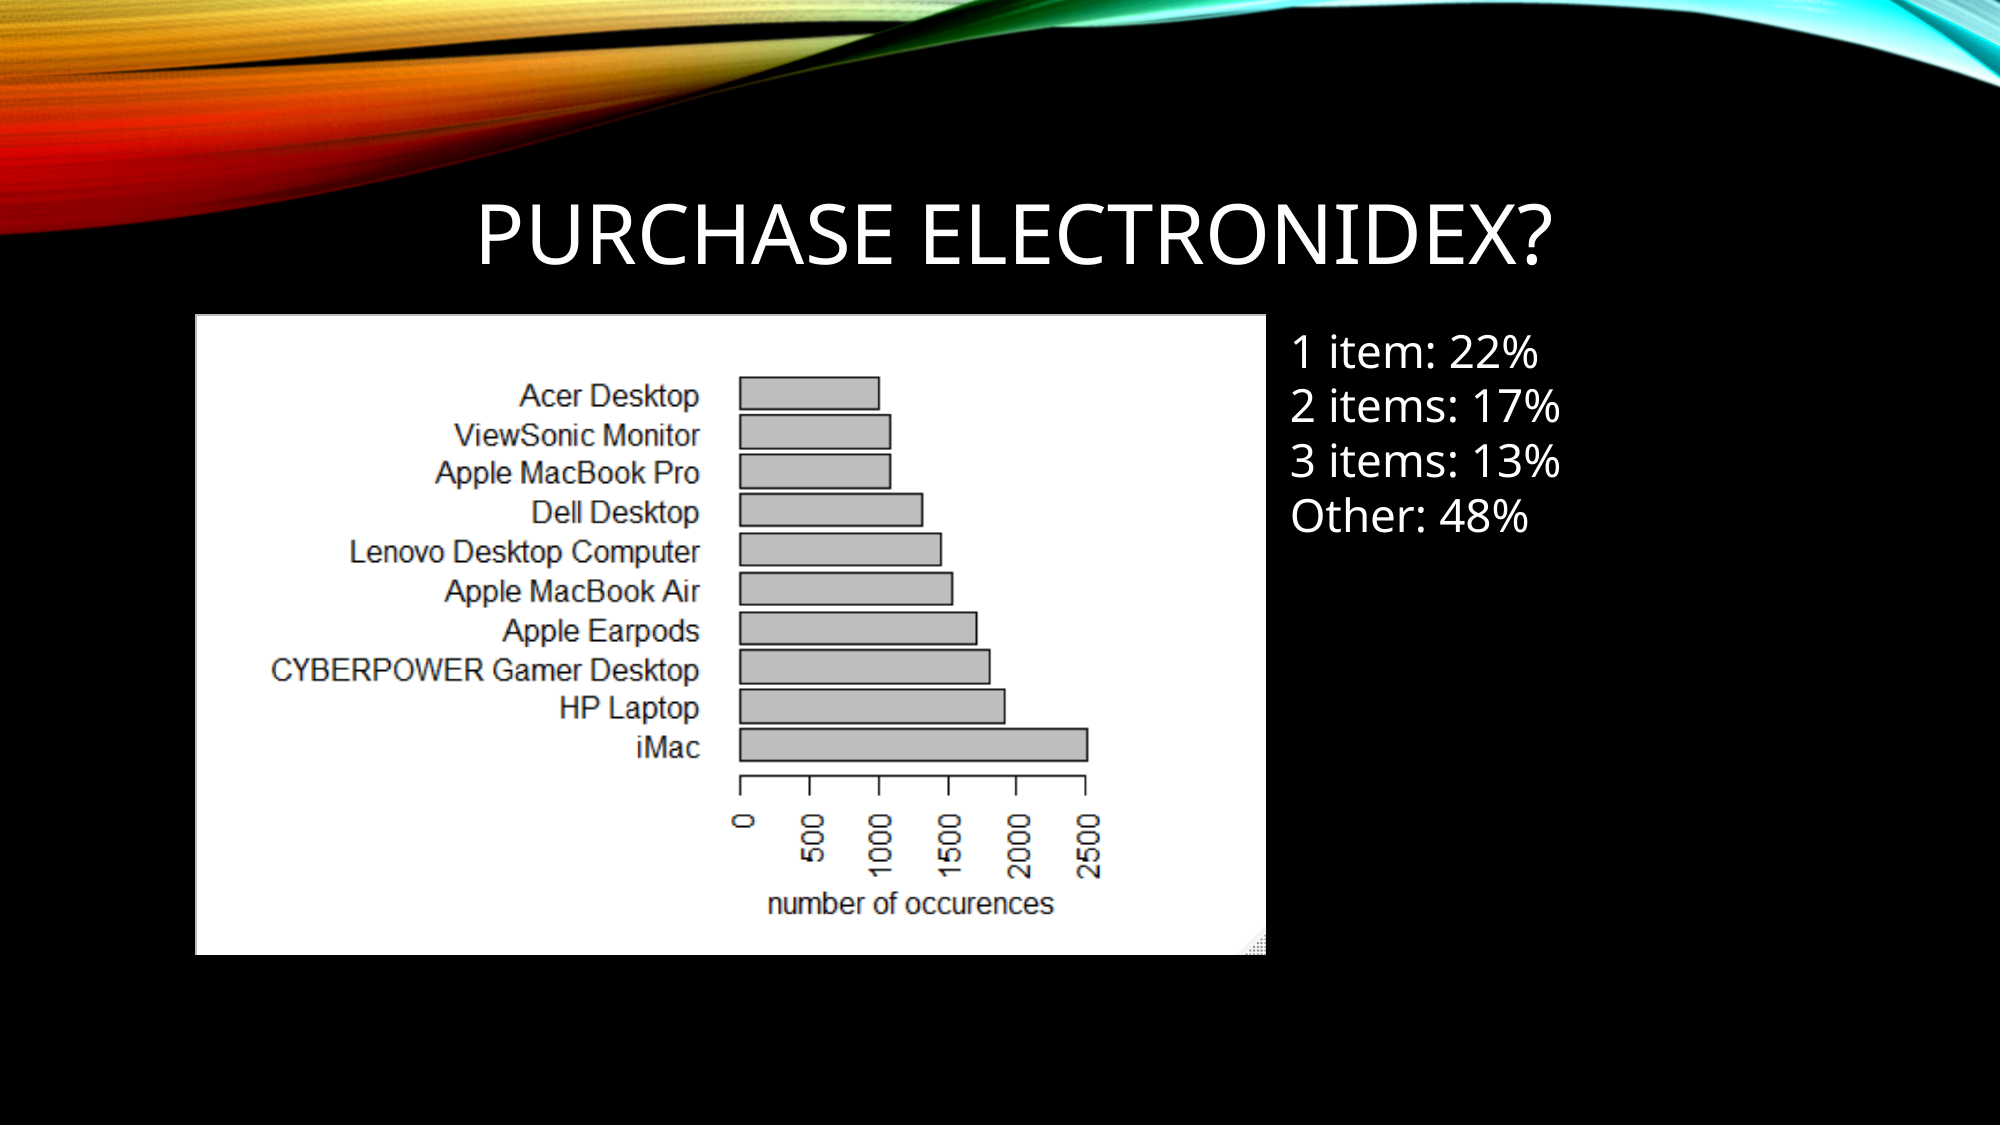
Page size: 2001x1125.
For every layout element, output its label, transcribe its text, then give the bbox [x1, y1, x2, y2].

text_box Purchase Electronidex? [474, 181, 1888, 282]
text_box 1 item: 22% 2 items: 17% 3 items: 13% Other: 48% [1274, 314, 1888, 975]
picture [0, 0, 2000, 237]
picture [194, 314, 1266, 955]
